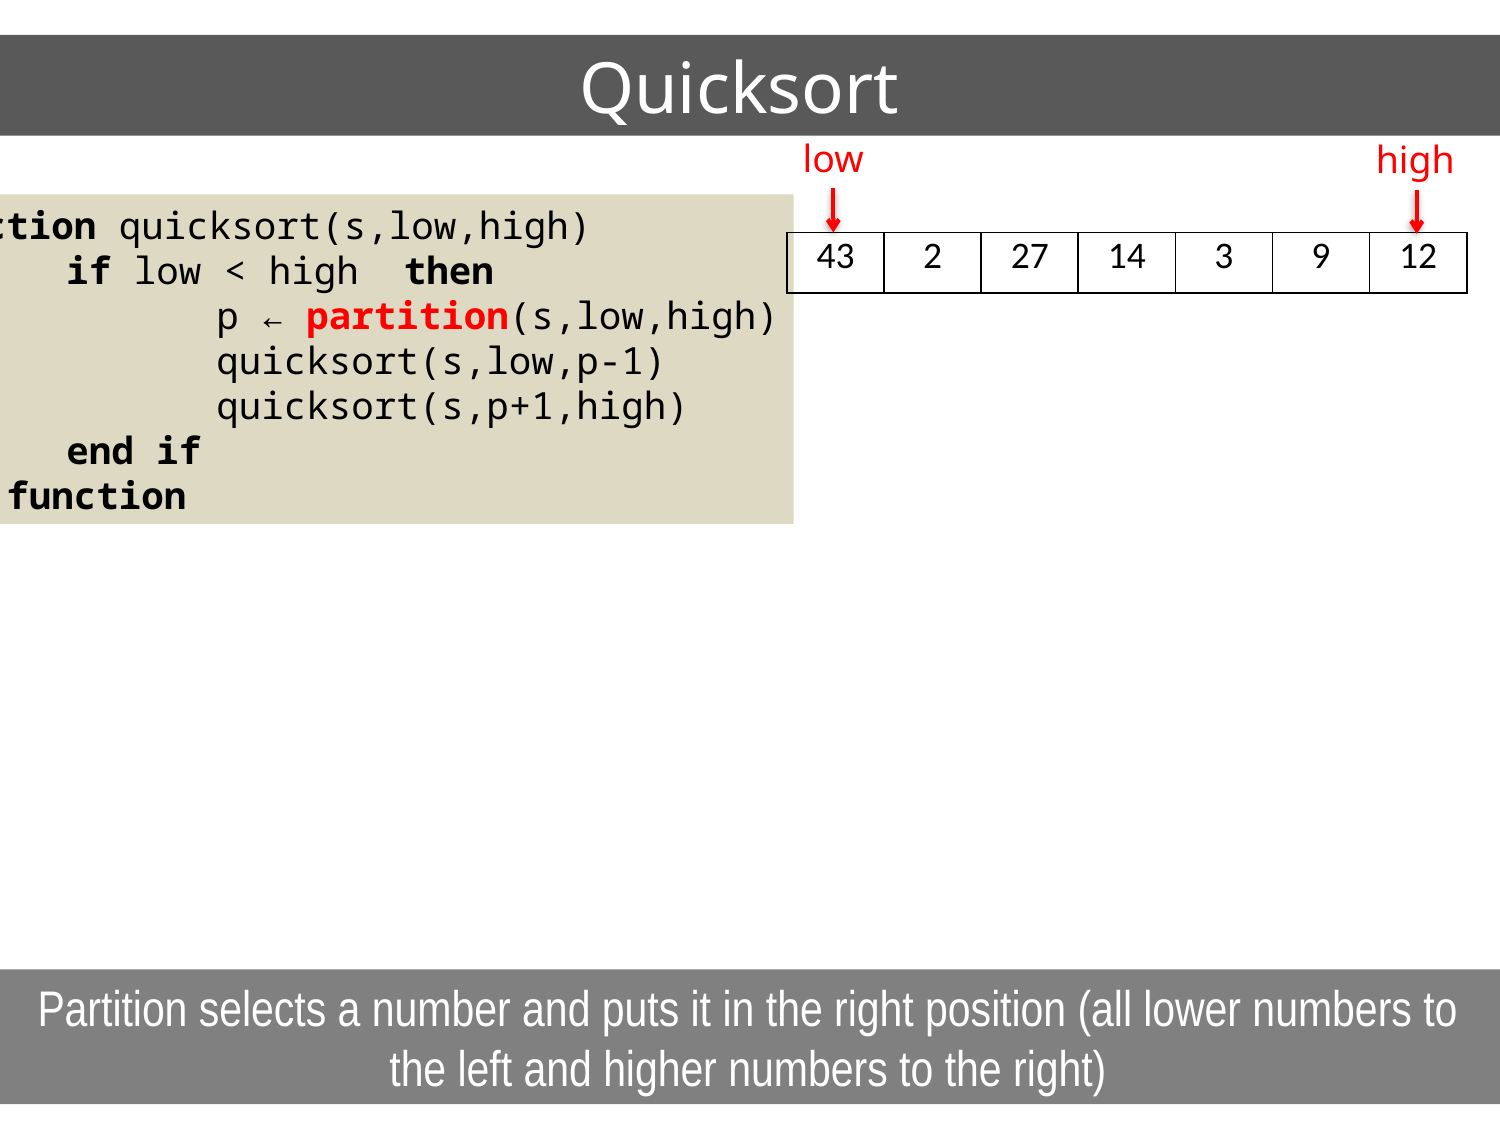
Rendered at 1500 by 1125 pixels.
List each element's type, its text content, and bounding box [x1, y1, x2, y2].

title Quicksort [0, 34, 1500, 136]
table_header 3 [1176, 233, 1272, 292]
table_header 9 [1273, 233, 1369, 292]
table_header 2 [885, 233, 980, 292]
table_header 43 [788, 233, 883, 292]
text_box Partition selects a number and puts it in the right position (all lower numbers to the left and higher numbers to the right) [0, 969, 1500, 1105]
table_header 27 [982, 233, 1077, 292]
text_box high [1361, 128, 1470, 189]
text_box function quicksort(s,low,high) if low < high then p ← partition(s,low,high) quicksort(s,low,p-1) quicksort(s,p+1,high) end if end function [0, 194, 794, 524]
table_header 14 [1079, 233, 1175, 292]
table_header 12 [1370, 233, 1466, 292]
text_box low [787, 127, 879, 188]
